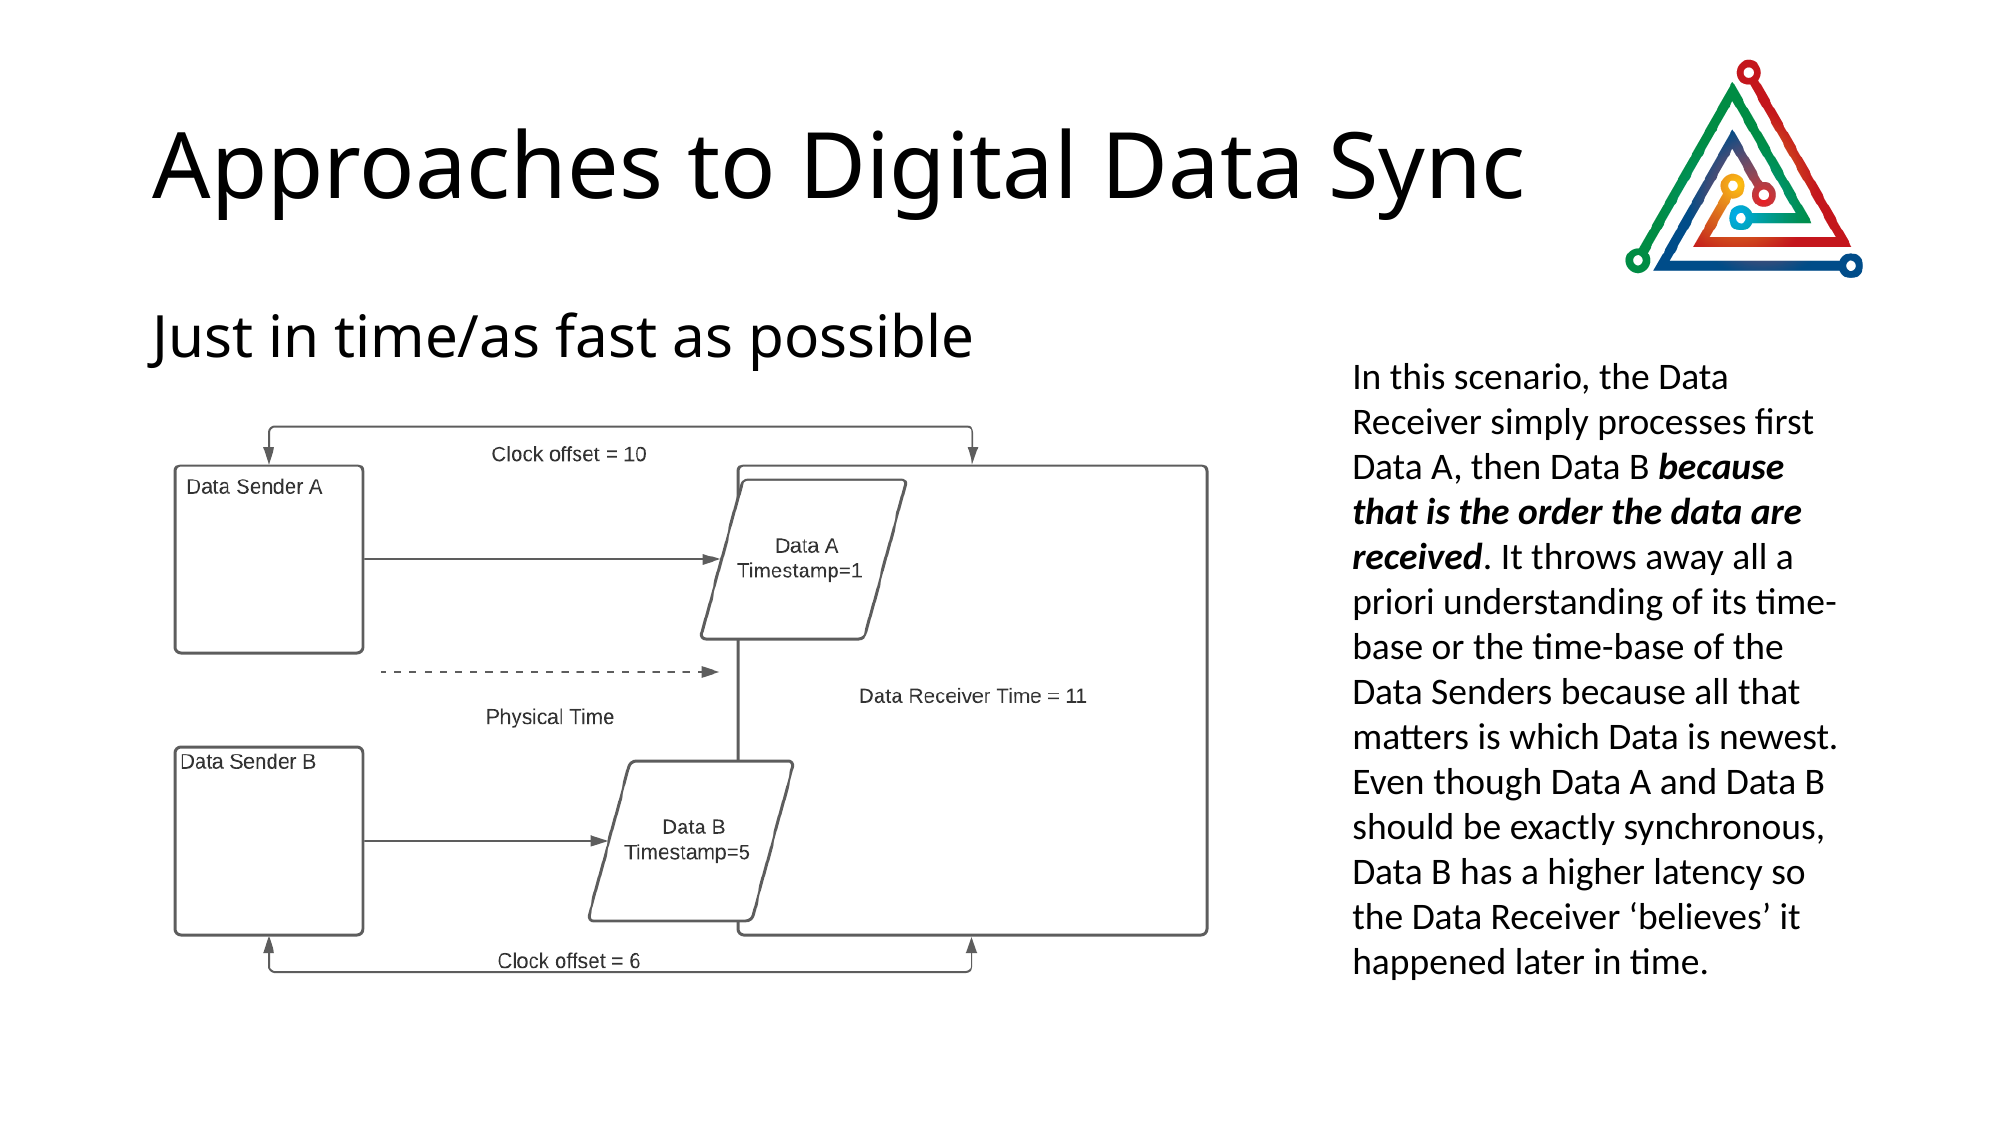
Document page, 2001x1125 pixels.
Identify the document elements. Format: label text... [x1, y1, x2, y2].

text_box In this scenario, the Data Receiver simply processes first Data A, then Data B because that is the order the data are received. It throws away all a priori understanding of its time-base or the time-base of the Data Senders because all that matters is which Data is newest. Even though Data A and Data B should be exactly synchronous, Data B has a higher latency so the Data Receiver ‘believes’ it happened later in time. [1337, 344, 1863, 990]
list Just in time/as fast as possible [137, 299, 1863, 390]
title Approaches to Digital Data Sync [137, 59, 1607, 278]
picture [137, 389, 1244, 1029]
picture [1625, 59, 1863, 278]
